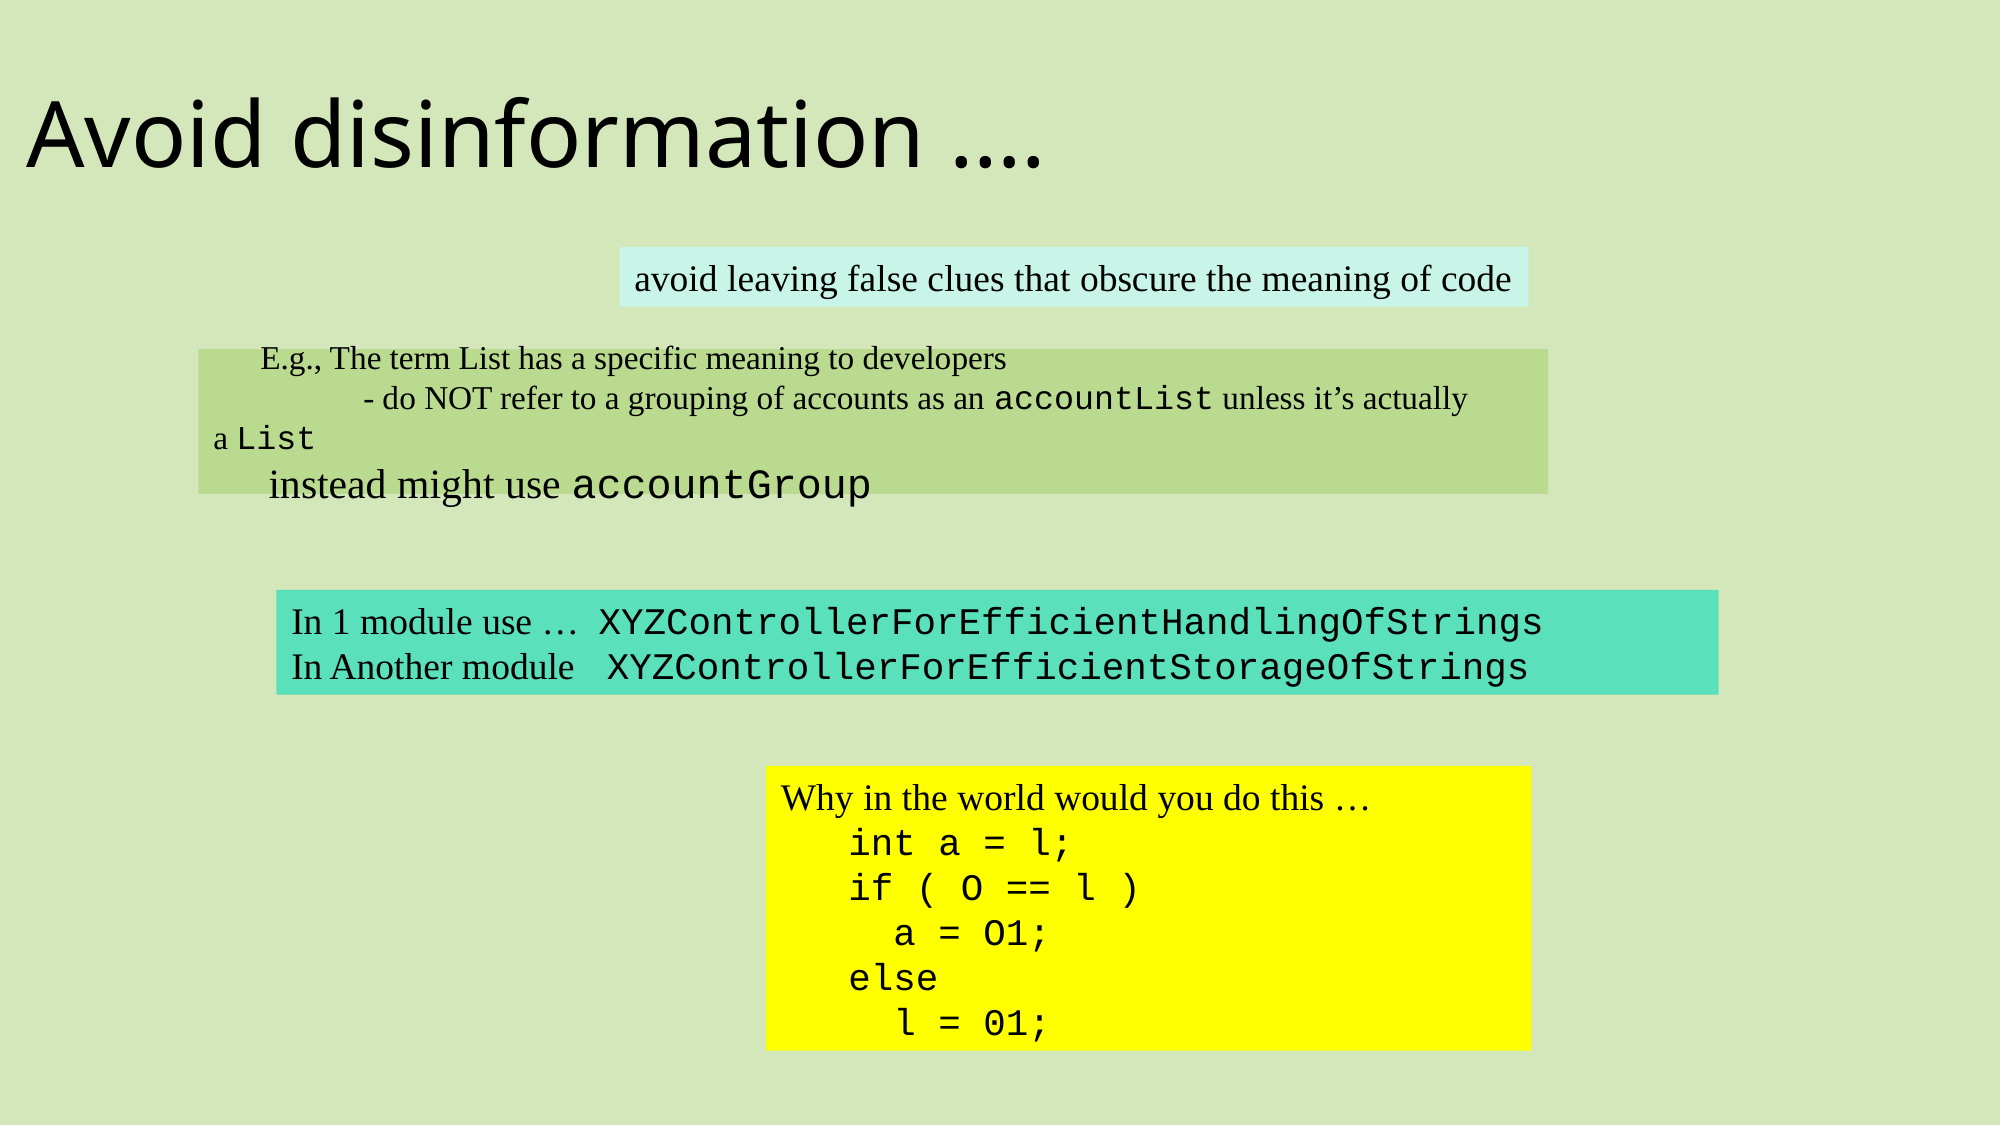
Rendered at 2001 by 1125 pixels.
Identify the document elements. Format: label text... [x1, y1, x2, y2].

text_box E.g., The term List has a specific meaning to developers - do NOT refer to a grouping of accounts as an accountList unless it’s actually a List instead might use accountGroup [198, 349, 1549, 494]
title Avoid disinformation …. [10, 29, 1736, 247]
text_box avoid leaving false clues that obscure the meaning of code [619, 246, 1529, 307]
text_box In 1 module use … XYZControllerForEfficientHandlingOfStrings In Another module XYZControllerForEfficientStorageOfStrings [276, 589, 1719, 695]
text_box Why in the world would you do this … int a = l; if ( O == l ) a = O1; else l = 01; [766, 765, 1532, 1051]
